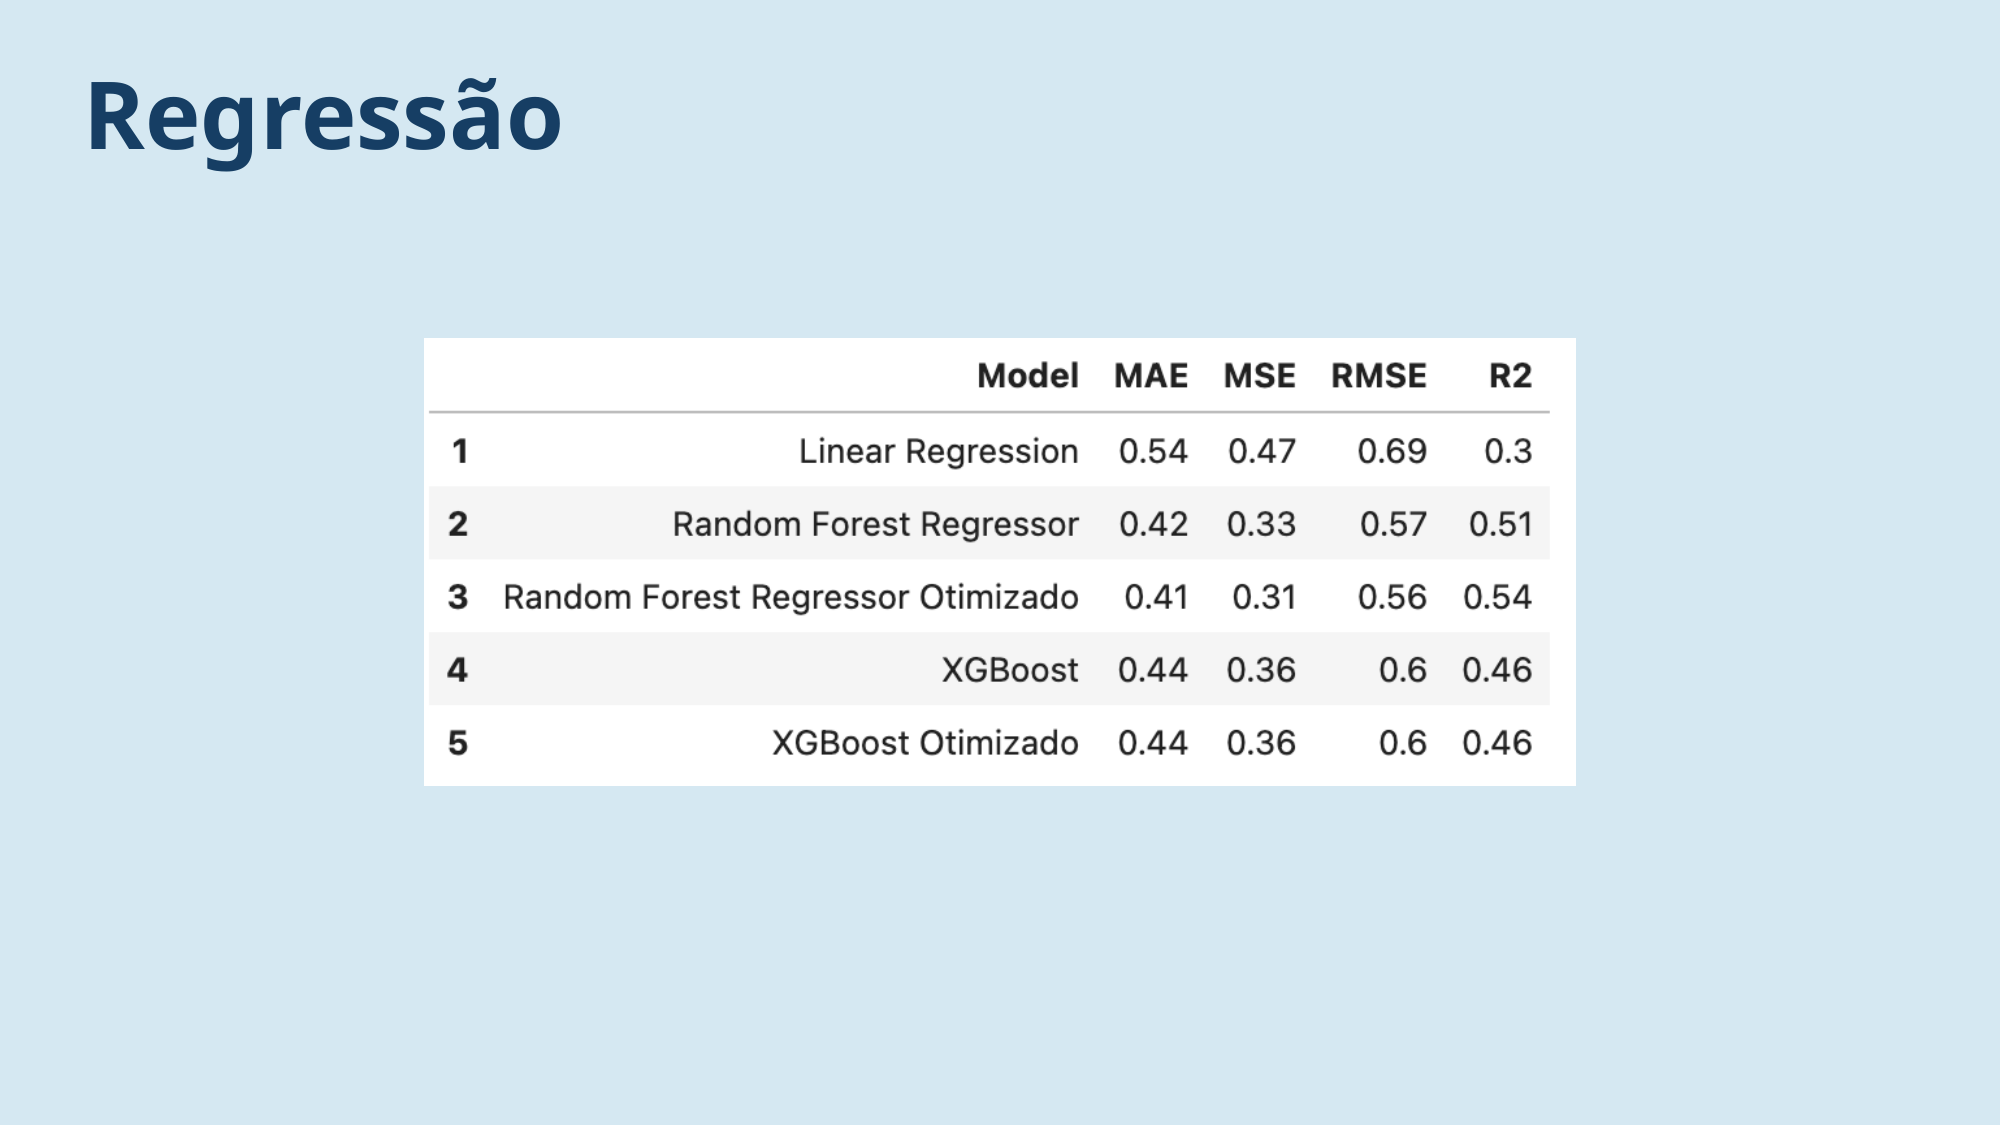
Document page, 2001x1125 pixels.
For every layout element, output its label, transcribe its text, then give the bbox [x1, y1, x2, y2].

text_box Regressão [68, 48, 580, 176]
picture [423, 338, 1577, 787]
